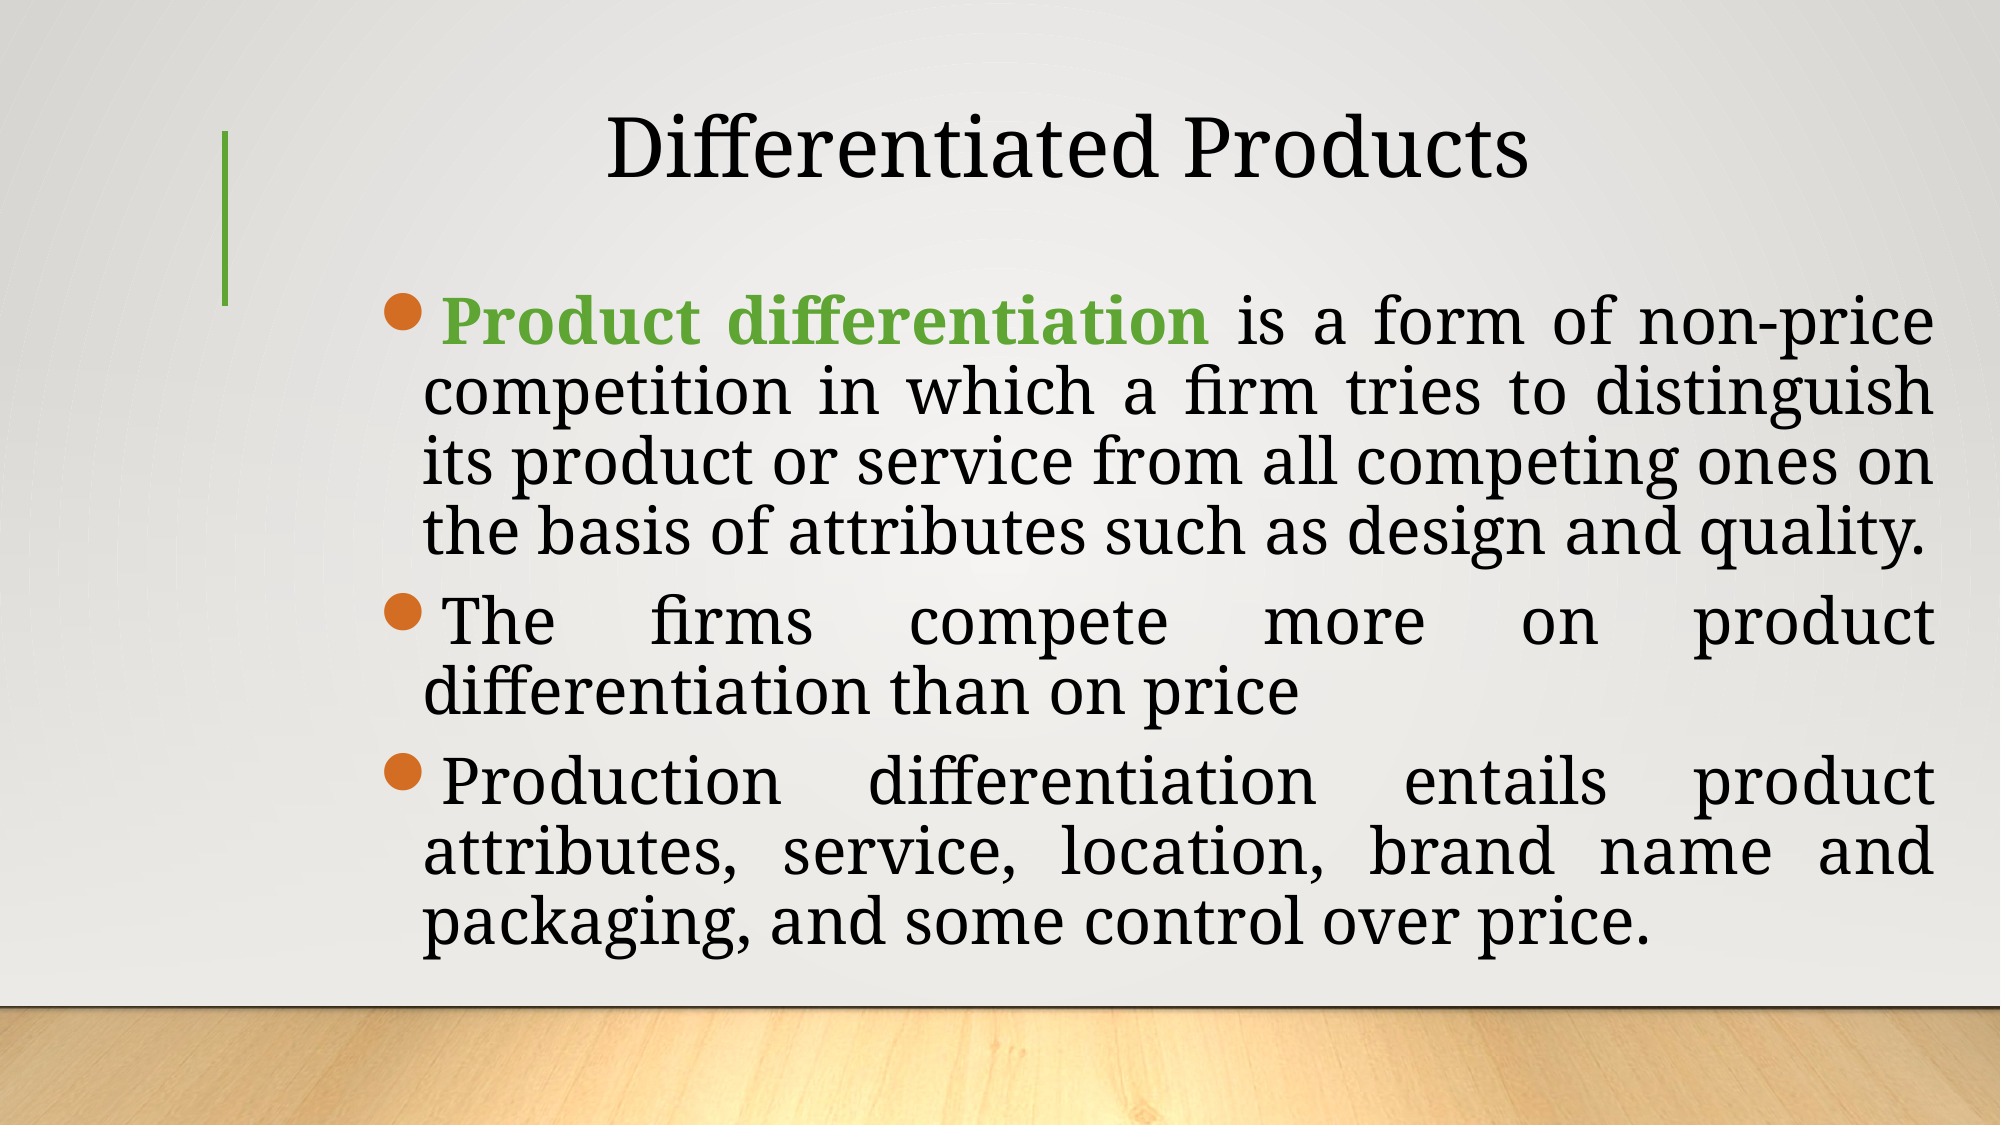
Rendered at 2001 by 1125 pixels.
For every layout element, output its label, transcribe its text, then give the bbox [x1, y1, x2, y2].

picture [0, 1006, 2000, 1125]
list Product differentiation is a form of non-price competition in which a firm tries to distinguish its product or service from all competing ones on the basis of attributes such as design and quality. The firms compete more on product differentiation than on price Production differentiation entails product attributes, service, location, brand name and packaging, and some control over price. [363, 281, 1953, 1016]
title Differentiated Products [287, 31, 1850, 204]
